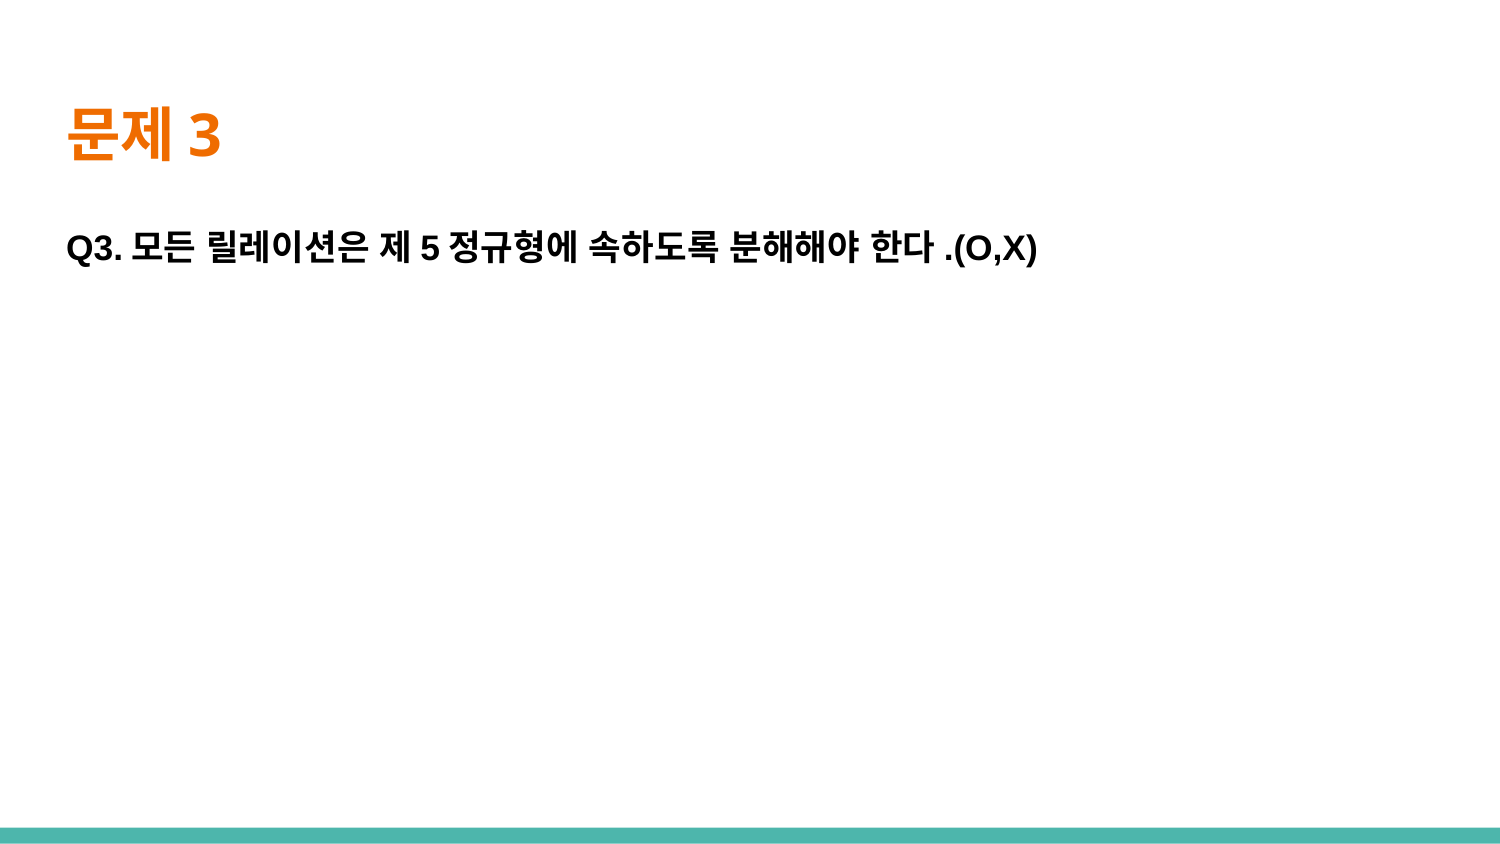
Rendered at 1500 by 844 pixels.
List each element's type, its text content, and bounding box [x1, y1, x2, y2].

list Q3.모든 릴레이션은 제5정규형에 속하도록 분해해야 한다.(O,X) [51, 207, 1449, 750]
title 문제3 [51, 72, 1449, 189]
